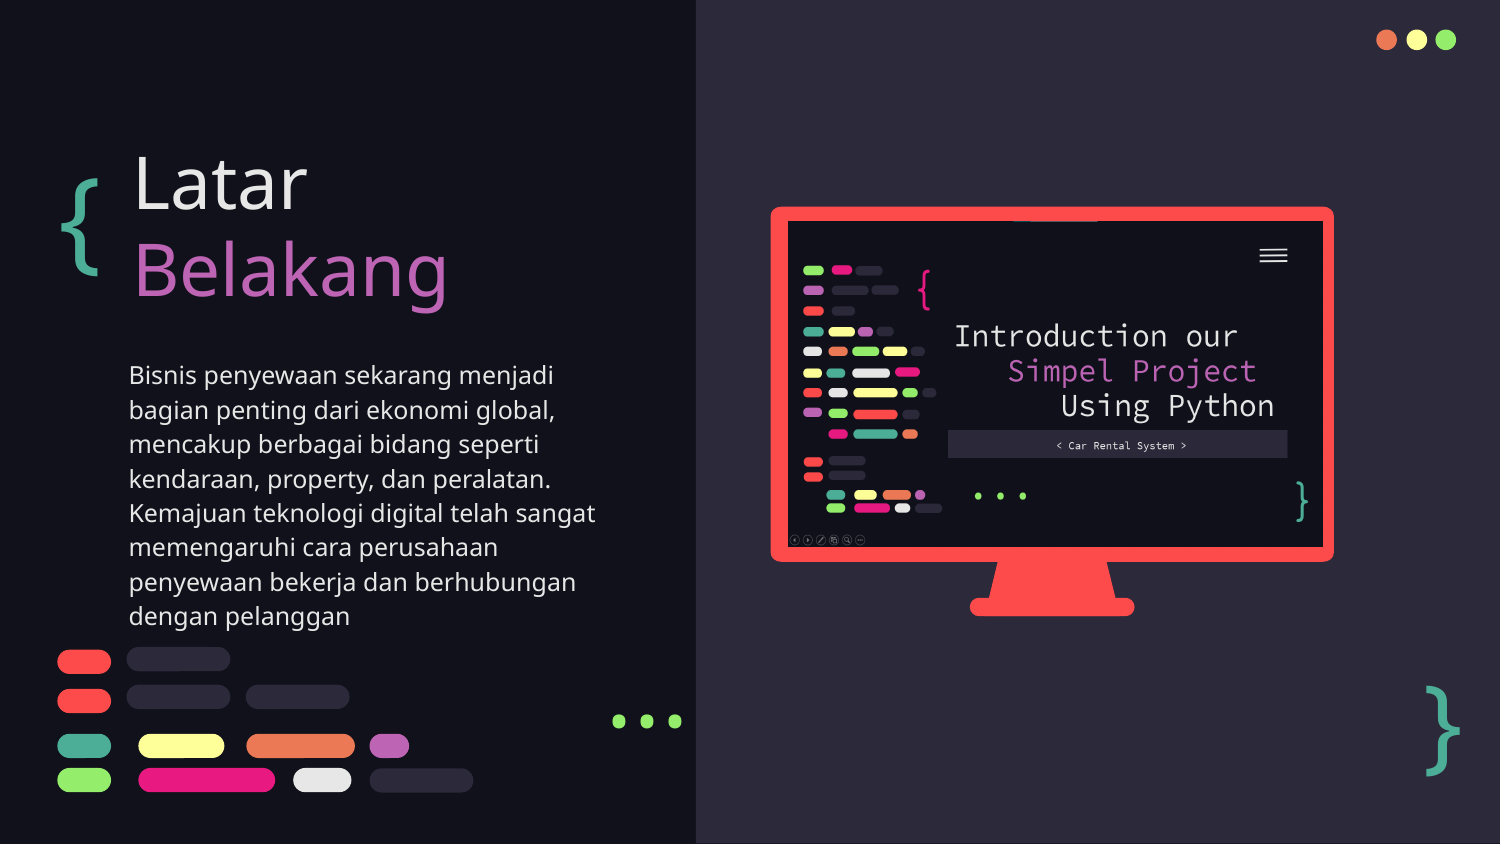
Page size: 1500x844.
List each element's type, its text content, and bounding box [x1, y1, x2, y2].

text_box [1376, 29, 1457, 51]
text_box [770, 206, 1335, 617]
title Latar Belakang [117, 151, 651, 327]
text_box } [1408, 656, 1494, 781]
subtitle Bisnis penyewaan sekarang menjadi bagian penting dari ekonomi global, mencakup berbagai bidang seperti kendaraan, property, dan peralatan. Kemajuan teknologi digital telah sangat memengaruhi cara perusahaan penyewaan bekerja dan berhubungan dengan pelanggan [113, 340, 647, 570]
picture [787, 221, 1323, 547]
text_box } [0, 206, 117, 324]
text_box ... [478, 673, 705, 764]
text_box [57, 646, 474, 793]
